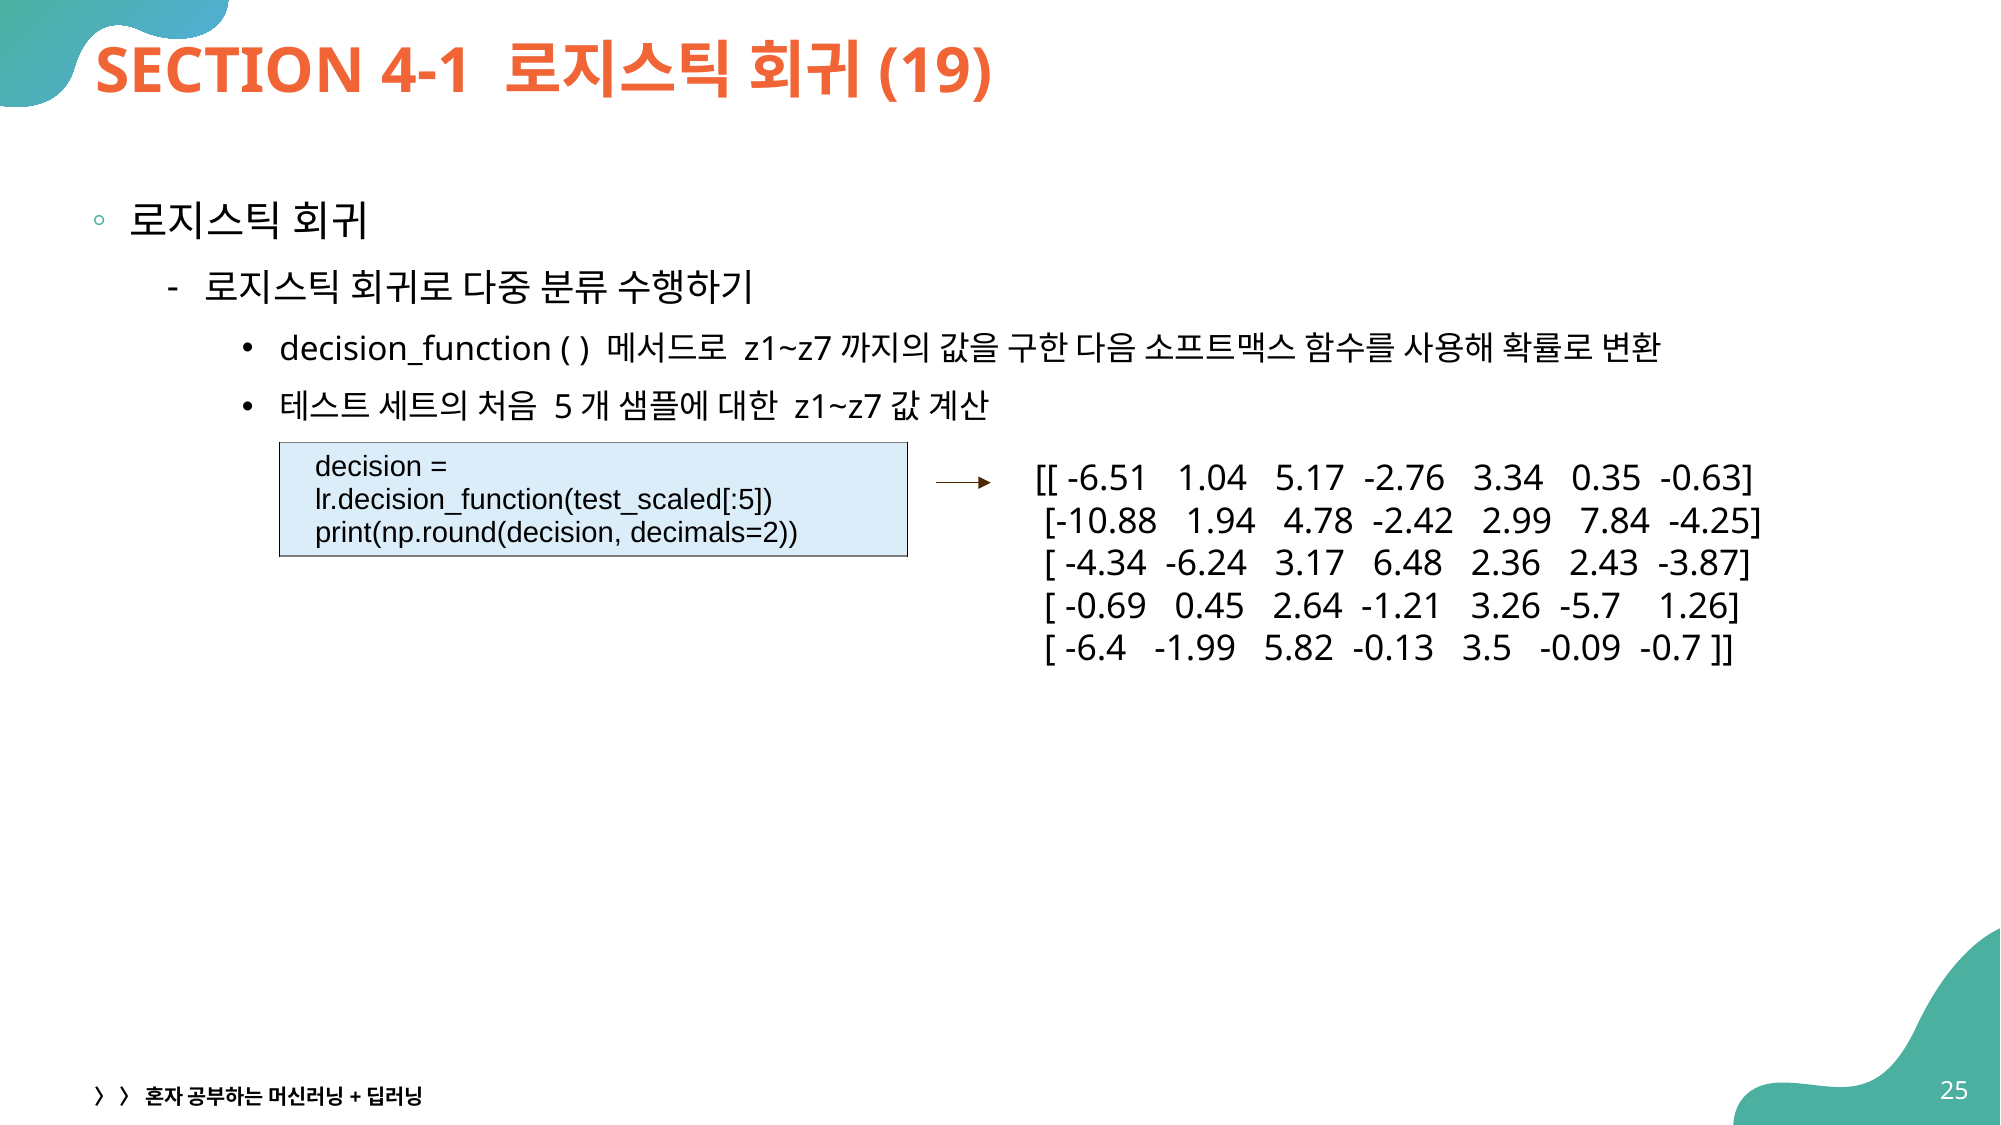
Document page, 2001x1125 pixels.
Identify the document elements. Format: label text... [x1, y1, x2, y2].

text_box [[ -6.51 1.04 5.17 -2.76 3.34 0.35 -0.63] [-10.88 1.94 4.78 -2.42 2.99 7.84 -4.25] [ -4.34 -6.24 3.17 6.48 2.36 2.43 -3.87] [ -0.69 0.45 2.64 -1.21 3.26 -5.7 1.26] [ -6.4 -1.99 5.82 -0.13 3.5 -0.09 -0.7 ]] [1019, 447, 1811, 676]
table_header decision = lr.decision_function(test_scaled[:5]) print(np.round(decision, decimals=2)) [280, 443, 907, 555]
list 로지스틱 회귀 로지스틱 회귀로 다중 분류 수행하기 decision_function ( ) 메서드로 z1~z7까지의 값을 구한 다음 소프트맥스 함수를 사용해 확률로 변환 테스트 세트의 처음 5개 샘플에 대한 z1~z7값 계산 [76, 177, 1928, 1069]
title SECTION 4-1 로지스틱 회귀(19) [79, 17, 1931, 128]
footer 〉 〉 혼자 공부하는 머신러닝+딥러닝 [79, 1078, 755, 1114]
slide_number 25 [1917, 1061, 1984, 1122]
